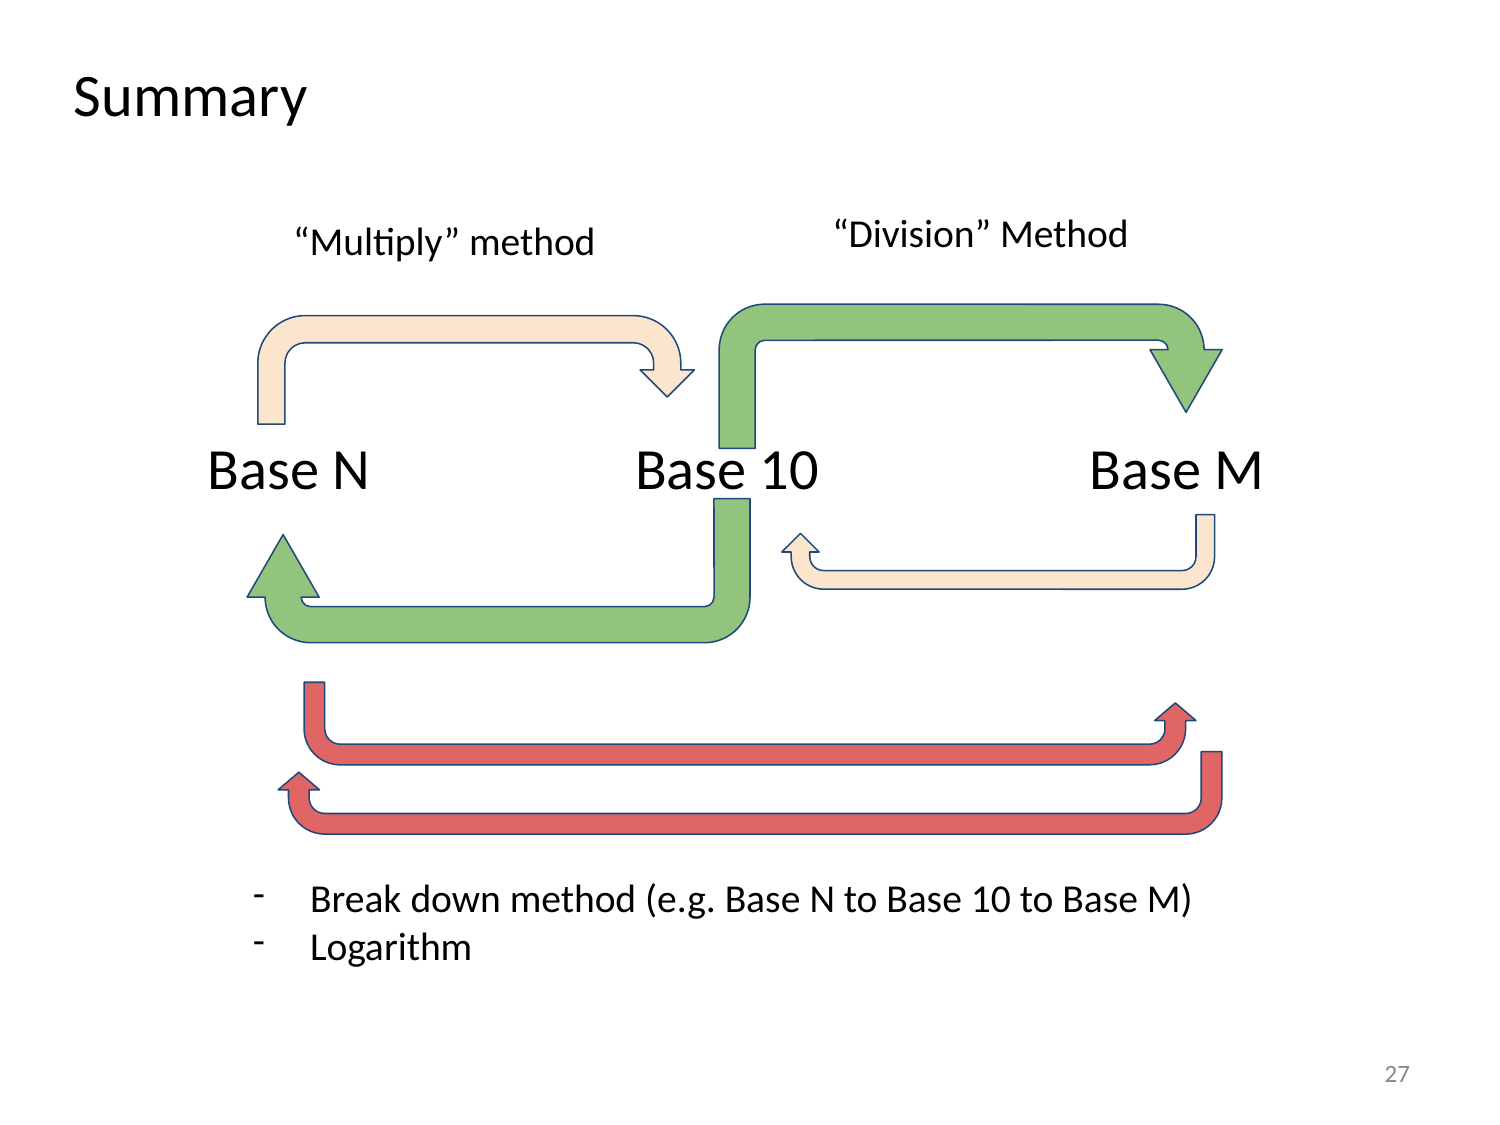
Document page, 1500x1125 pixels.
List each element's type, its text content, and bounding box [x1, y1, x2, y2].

title “Division” Method [817, 200, 1184, 297]
title Break down method (e.g. Base N to Base 10 to Base M) Logarithm [220, 865, 1326, 985]
text_box [781, 514, 1215, 590]
title “Multiply” method [278, 208, 651, 305]
title Base N [192, 424, 415, 543]
title Base M [1074, 424, 1297, 543]
text_box [304, 682, 1196, 765]
slide_number 27 [1074, 1042, 1425, 1103]
text_box [278, 751, 1222, 835]
title Summary [58, 48, 1458, 144]
text_box [257, 315, 695, 425]
text_box [719, 304, 1223, 449]
title Base 10 [619, 424, 842, 499]
text_box [247, 498, 751, 643]
